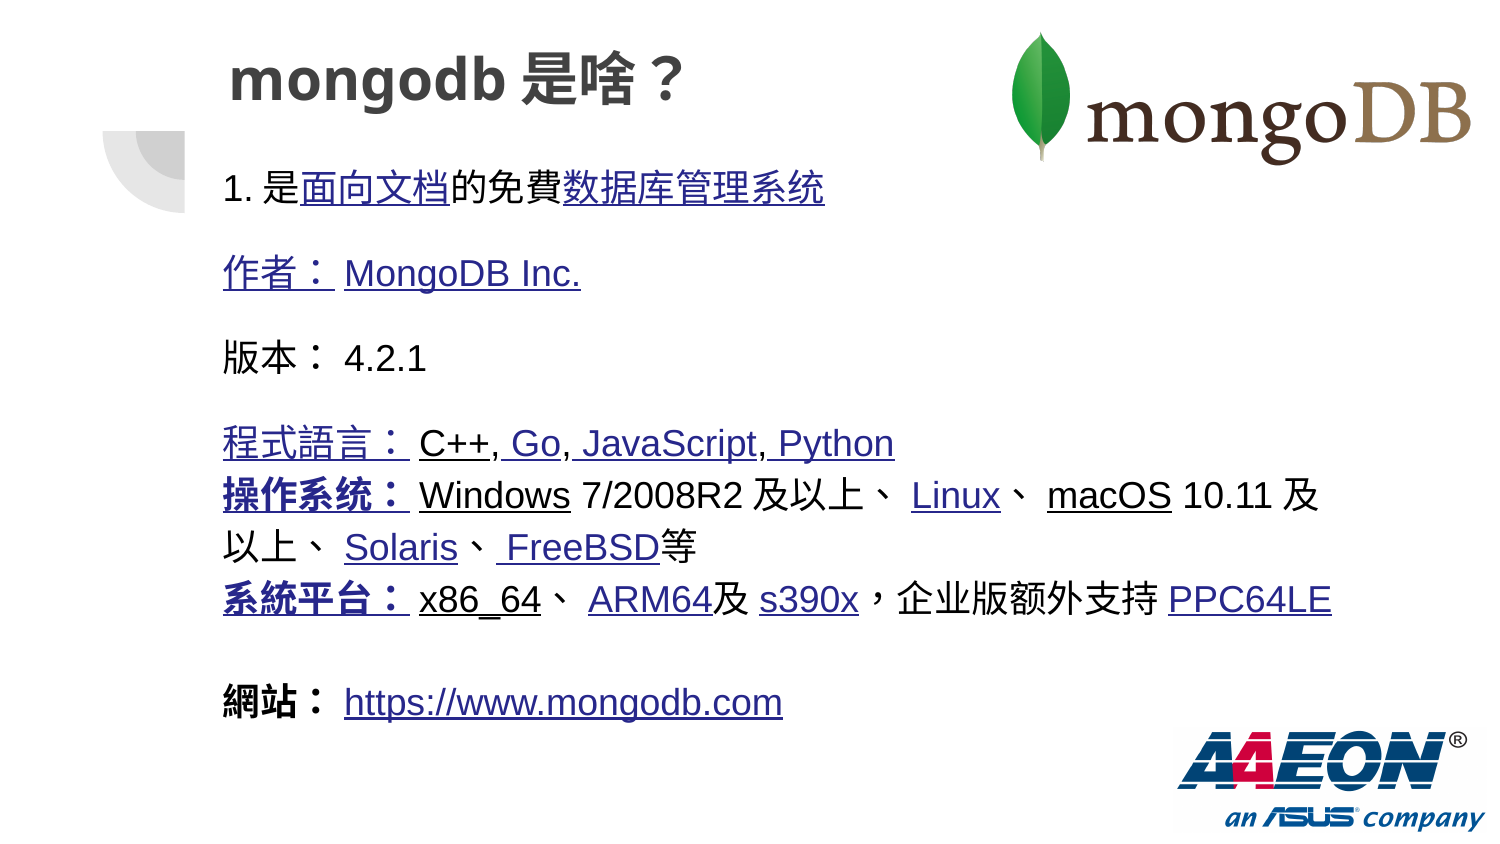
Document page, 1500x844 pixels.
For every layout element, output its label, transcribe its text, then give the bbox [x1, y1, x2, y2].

title mongodb是啥？ [213, 27, 989, 142]
picture [994, 16, 1487, 182]
picture [1173, 727, 1487, 833]
list 1.是面向文档的免費数据库管理系统 作者：MongoDB Inc. 版本：4.2.1 程式語言：C++, Go, JavaScript, Python 操作系统：Windows 7/2008R2及以上、Linux、macOS 10.11及以上、Solaris、 FreeBSD等 系統平台：x86_64、ARM64及s390x，企业版额外支持PPC64LE 網站：https://www.mongodb.com [207, 142, 1361, 560]
